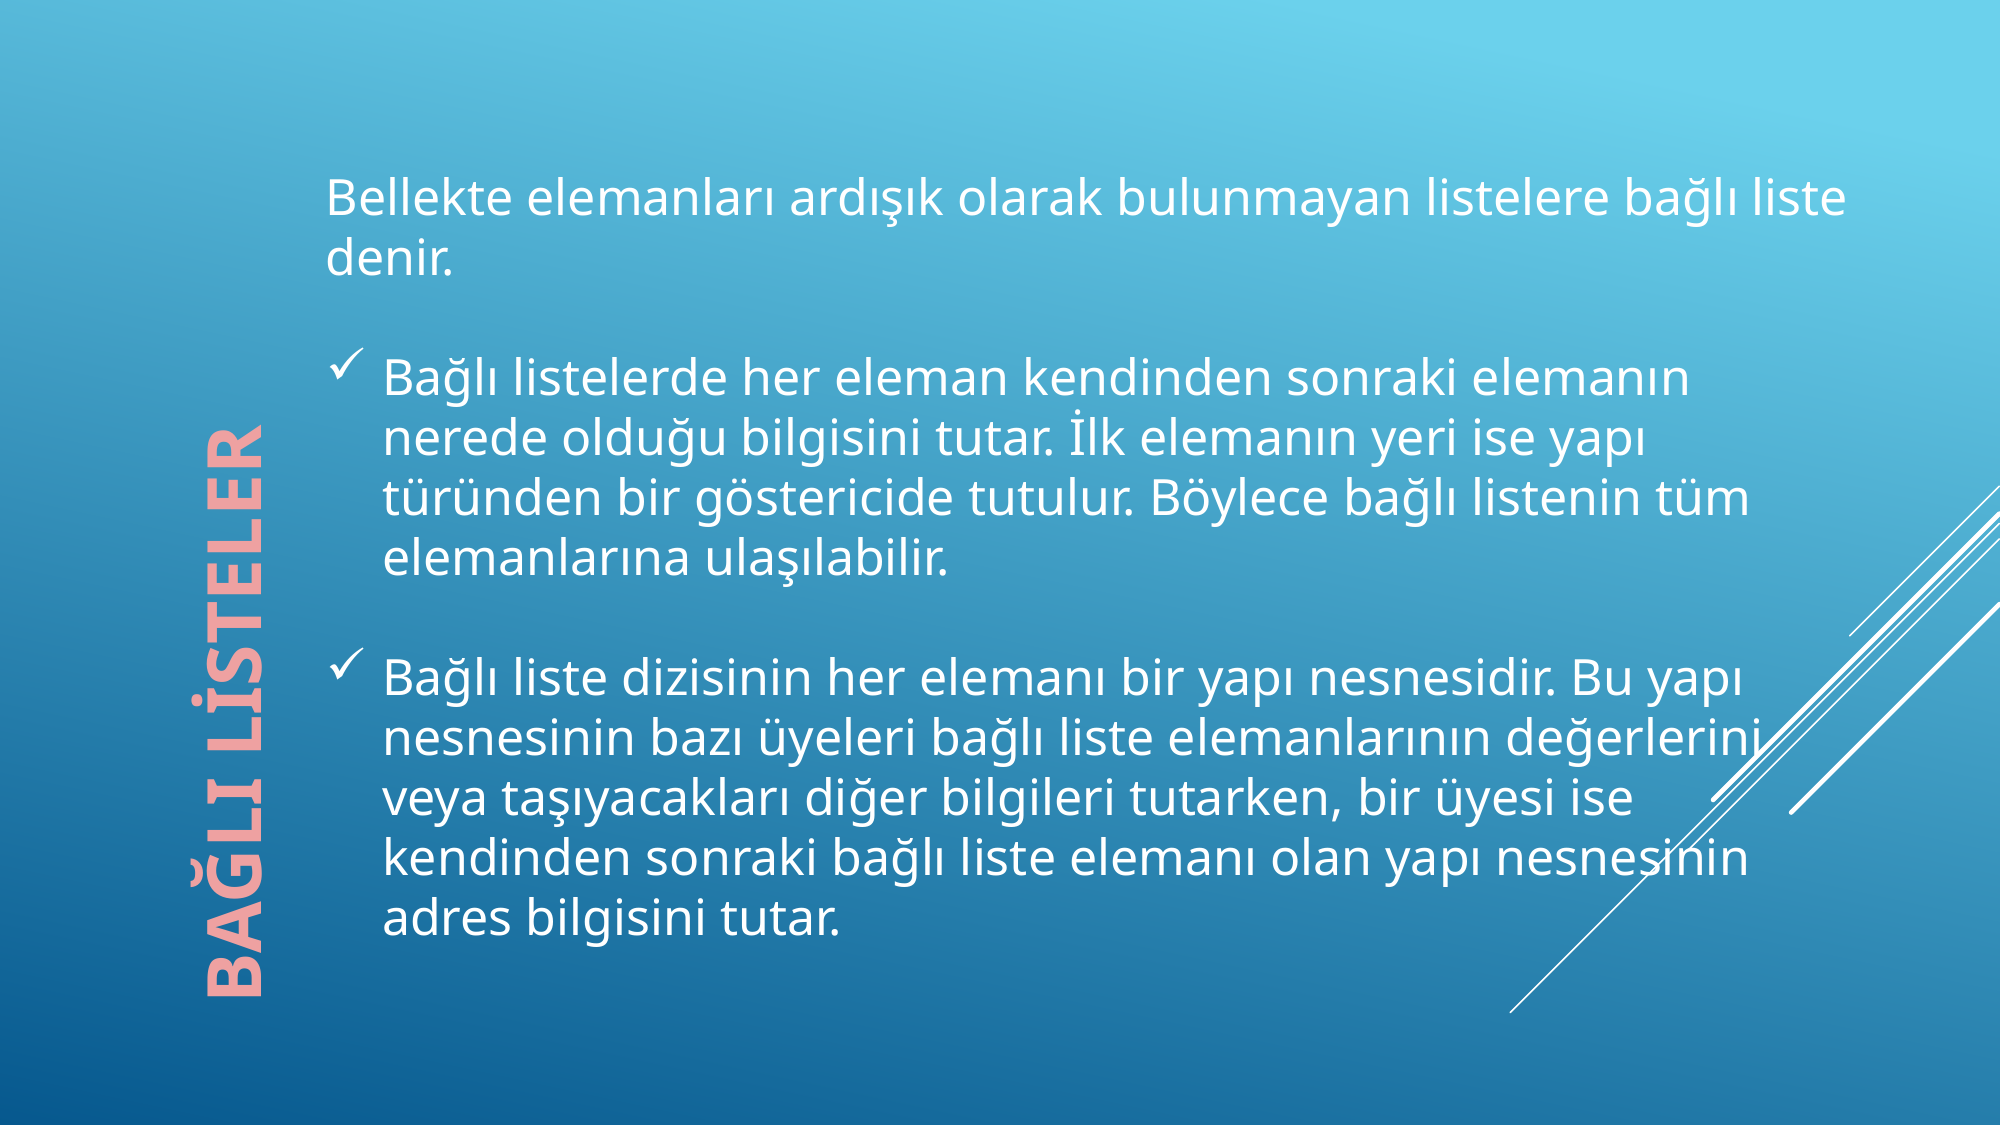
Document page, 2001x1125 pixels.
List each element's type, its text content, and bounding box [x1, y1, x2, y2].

text_box Bellekte elemanları ardışık olarak bulunmayan listelere bağlı liste denir. Bağlı listelerde her eleman kendinden sonraki elemanın nerede olduğu bilgisini tutar. İlk elemanın yeri ise yapı türünden bir göstericide tutulur. Böylece bağlı listenin tüm elemanlarına ulaşılabilir. Bağlı liste dizisinin her elemanı bir yapı nesnesidir. Bu yapı nesnesinin bazı üyeleri bağlı liste elemanlarının değerlerini veya taşıyacakları diğer bilgileri tutarken, bir üyesi ise kendinden sonraki bağlı liste elemanı olan yapı nesnesinin adres bilgisini tutar. [311, 157, 1870, 953]
text_box BAĞLI LİSTELER [178, 255, 284, 1019]
